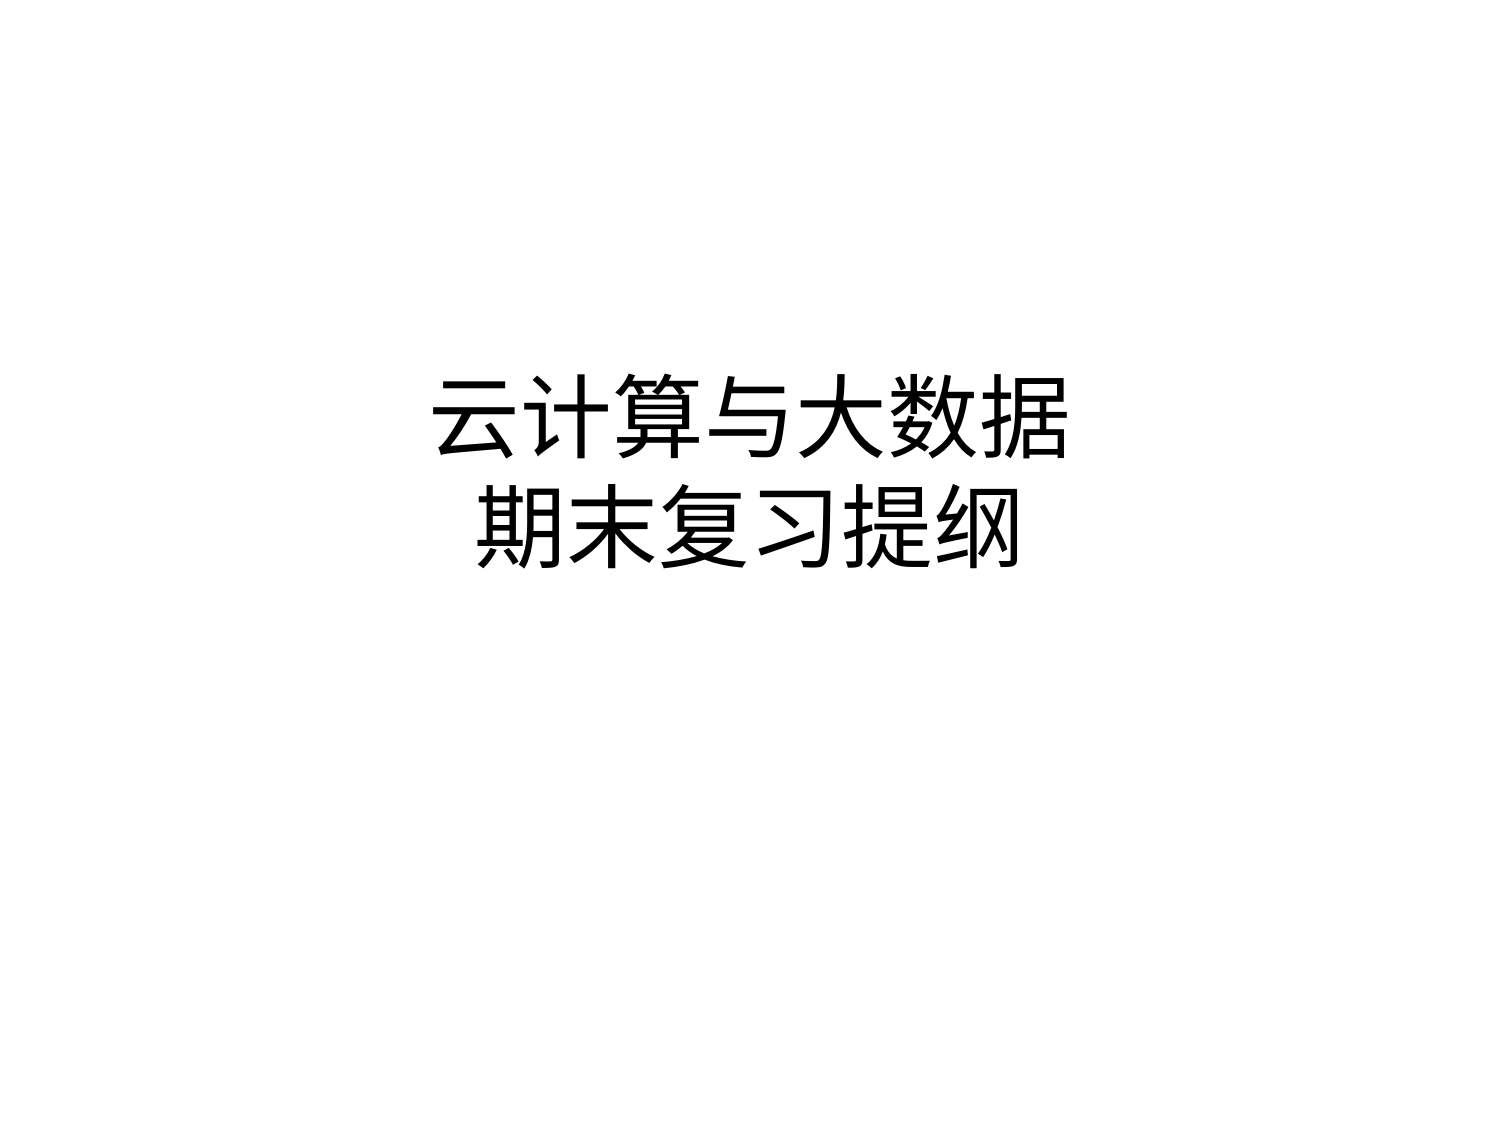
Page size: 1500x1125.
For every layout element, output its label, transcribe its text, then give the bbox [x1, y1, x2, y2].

title 云计算与大数据 期末复习提纲 [112, 349, 1388, 591]
